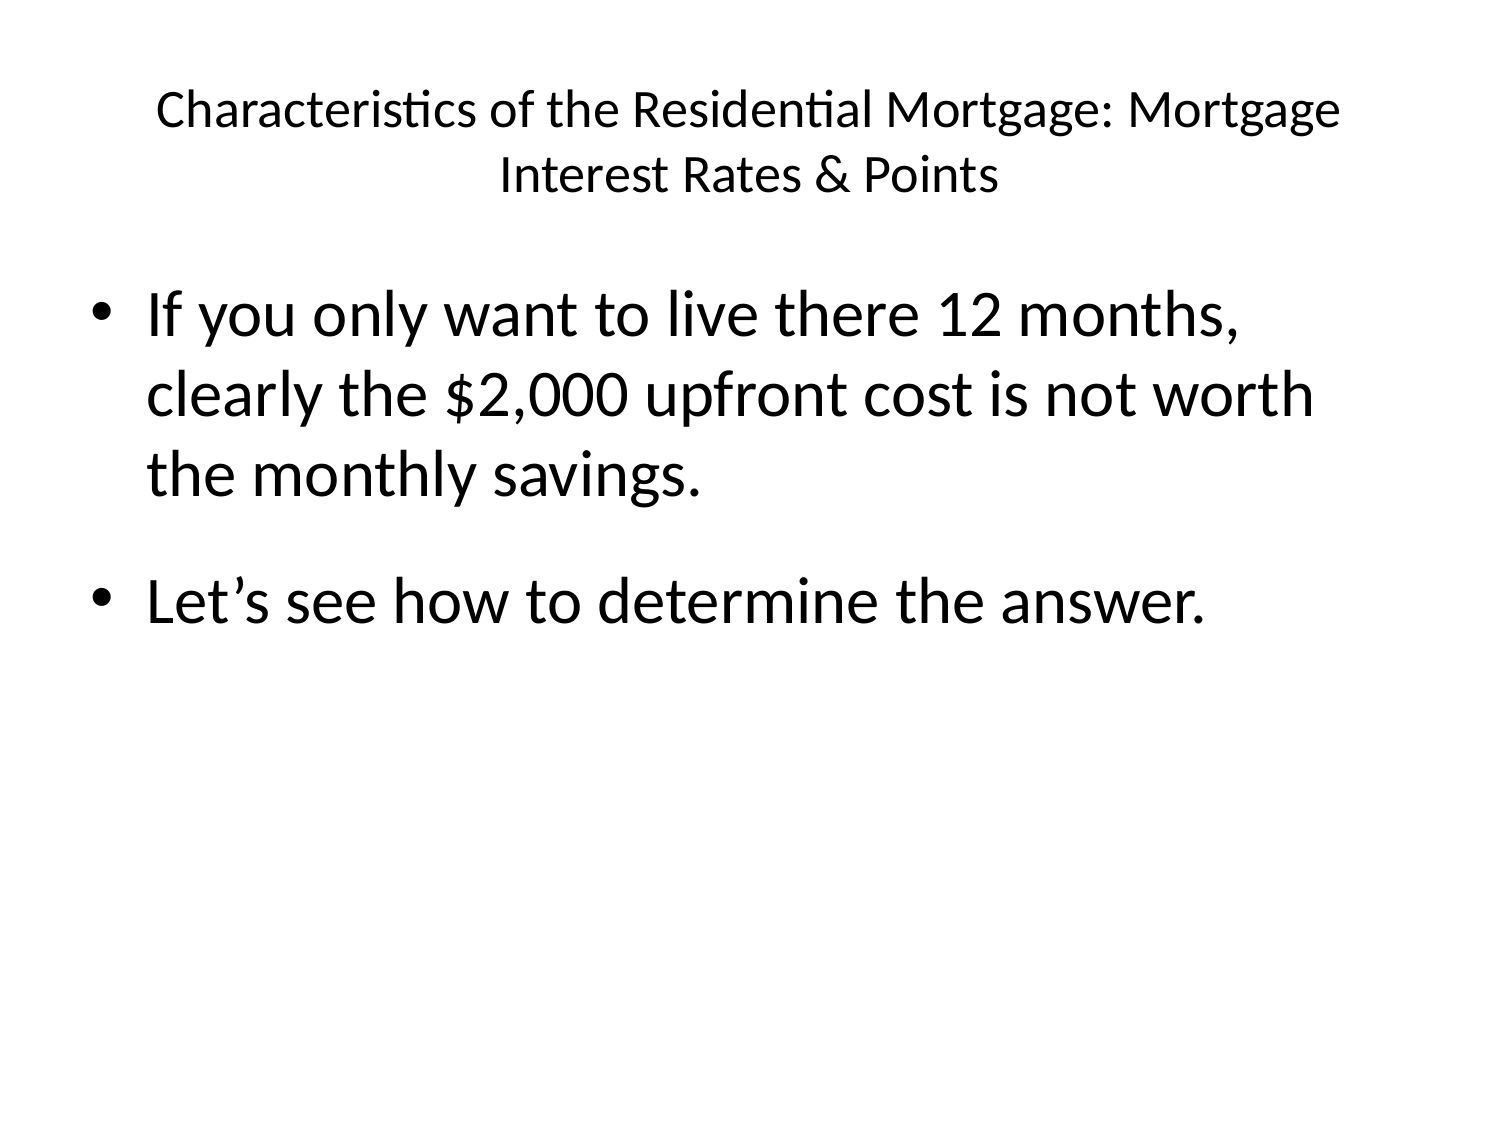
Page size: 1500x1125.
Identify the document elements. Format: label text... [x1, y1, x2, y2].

list If you only want to live there 12 months, clearly the $2,000 upfront cost is not worth the monthly savings. Let’s see how to determine the answer. [75, 262, 1425, 1005]
title Characteristics of the Residential Mortgage: Mortgage Interest Rates & Points [75, 45, 1425, 233]
